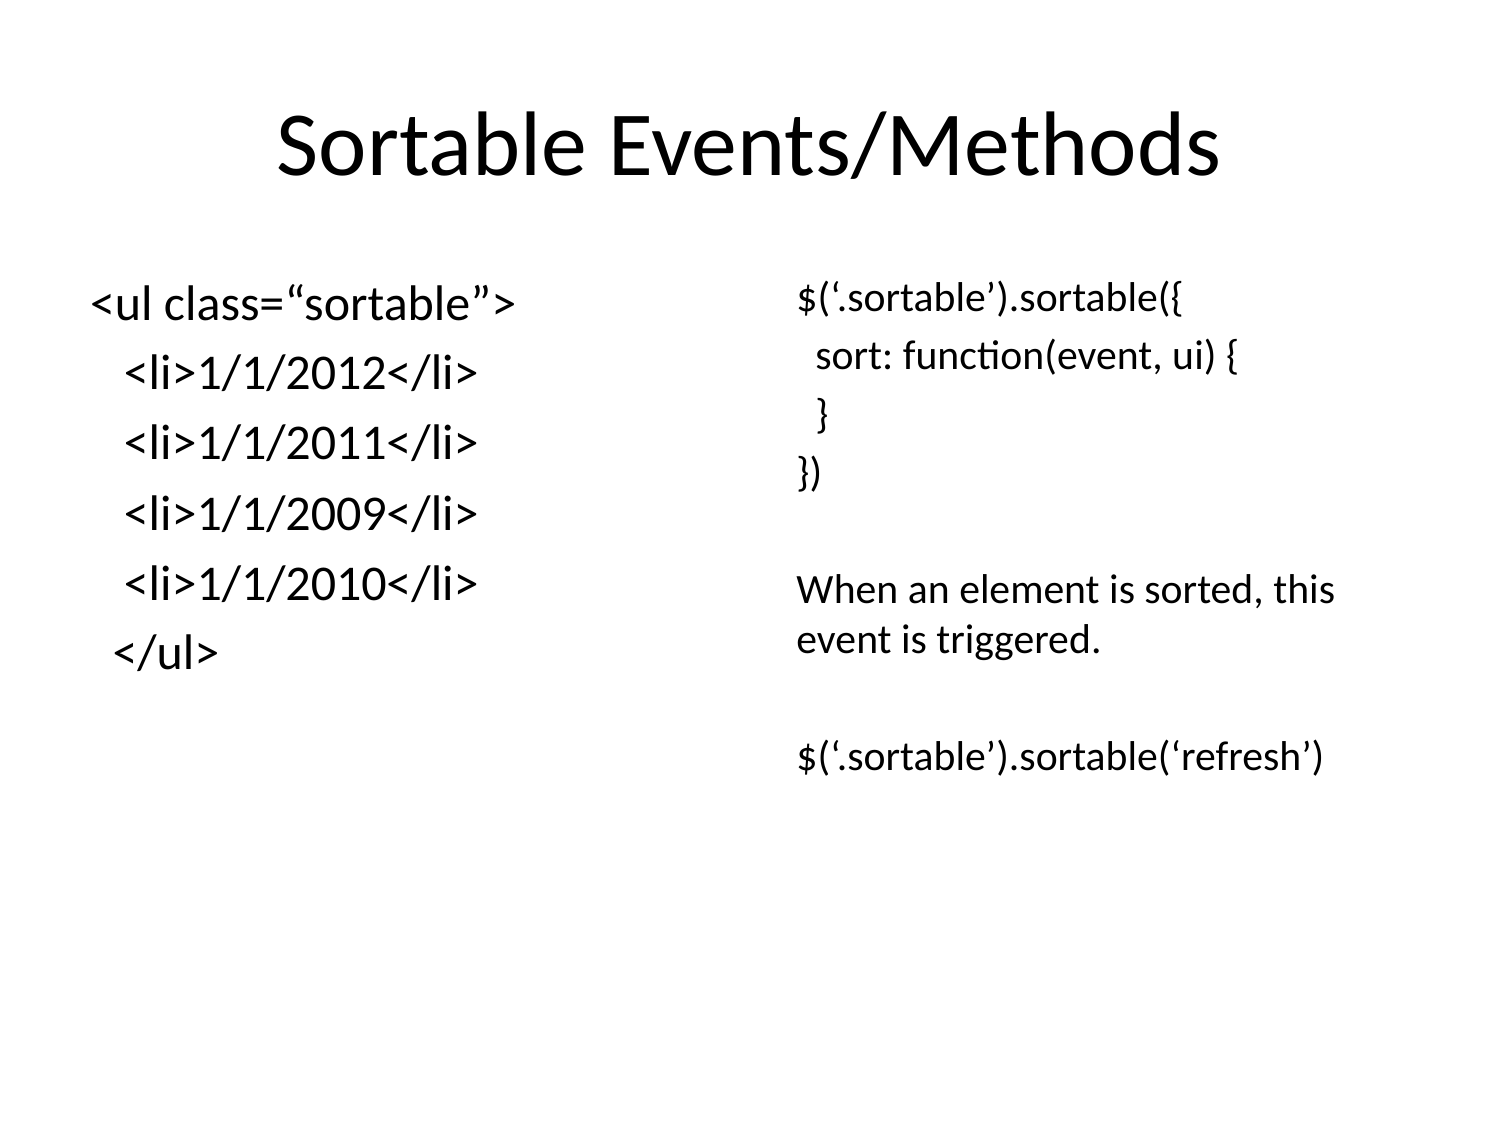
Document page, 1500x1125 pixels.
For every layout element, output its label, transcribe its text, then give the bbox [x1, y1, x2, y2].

title Sortable Events/Methods [75, 45, 1425, 233]
text_box $(‘.sortable’).sortable({ sort: function(event, ui) { } }) When an element is sorted, this event is triggered. $(‘.sortable’).sortable(‘refresh’) [781, 262, 1451, 1005]
list <ul class=“sortable”> <li>1/1/2012</li> <li>1/1/2011</li> <li>1/1/2009</li> <li>1/1/2010</li> </ul> [75, 262, 707, 1005]
